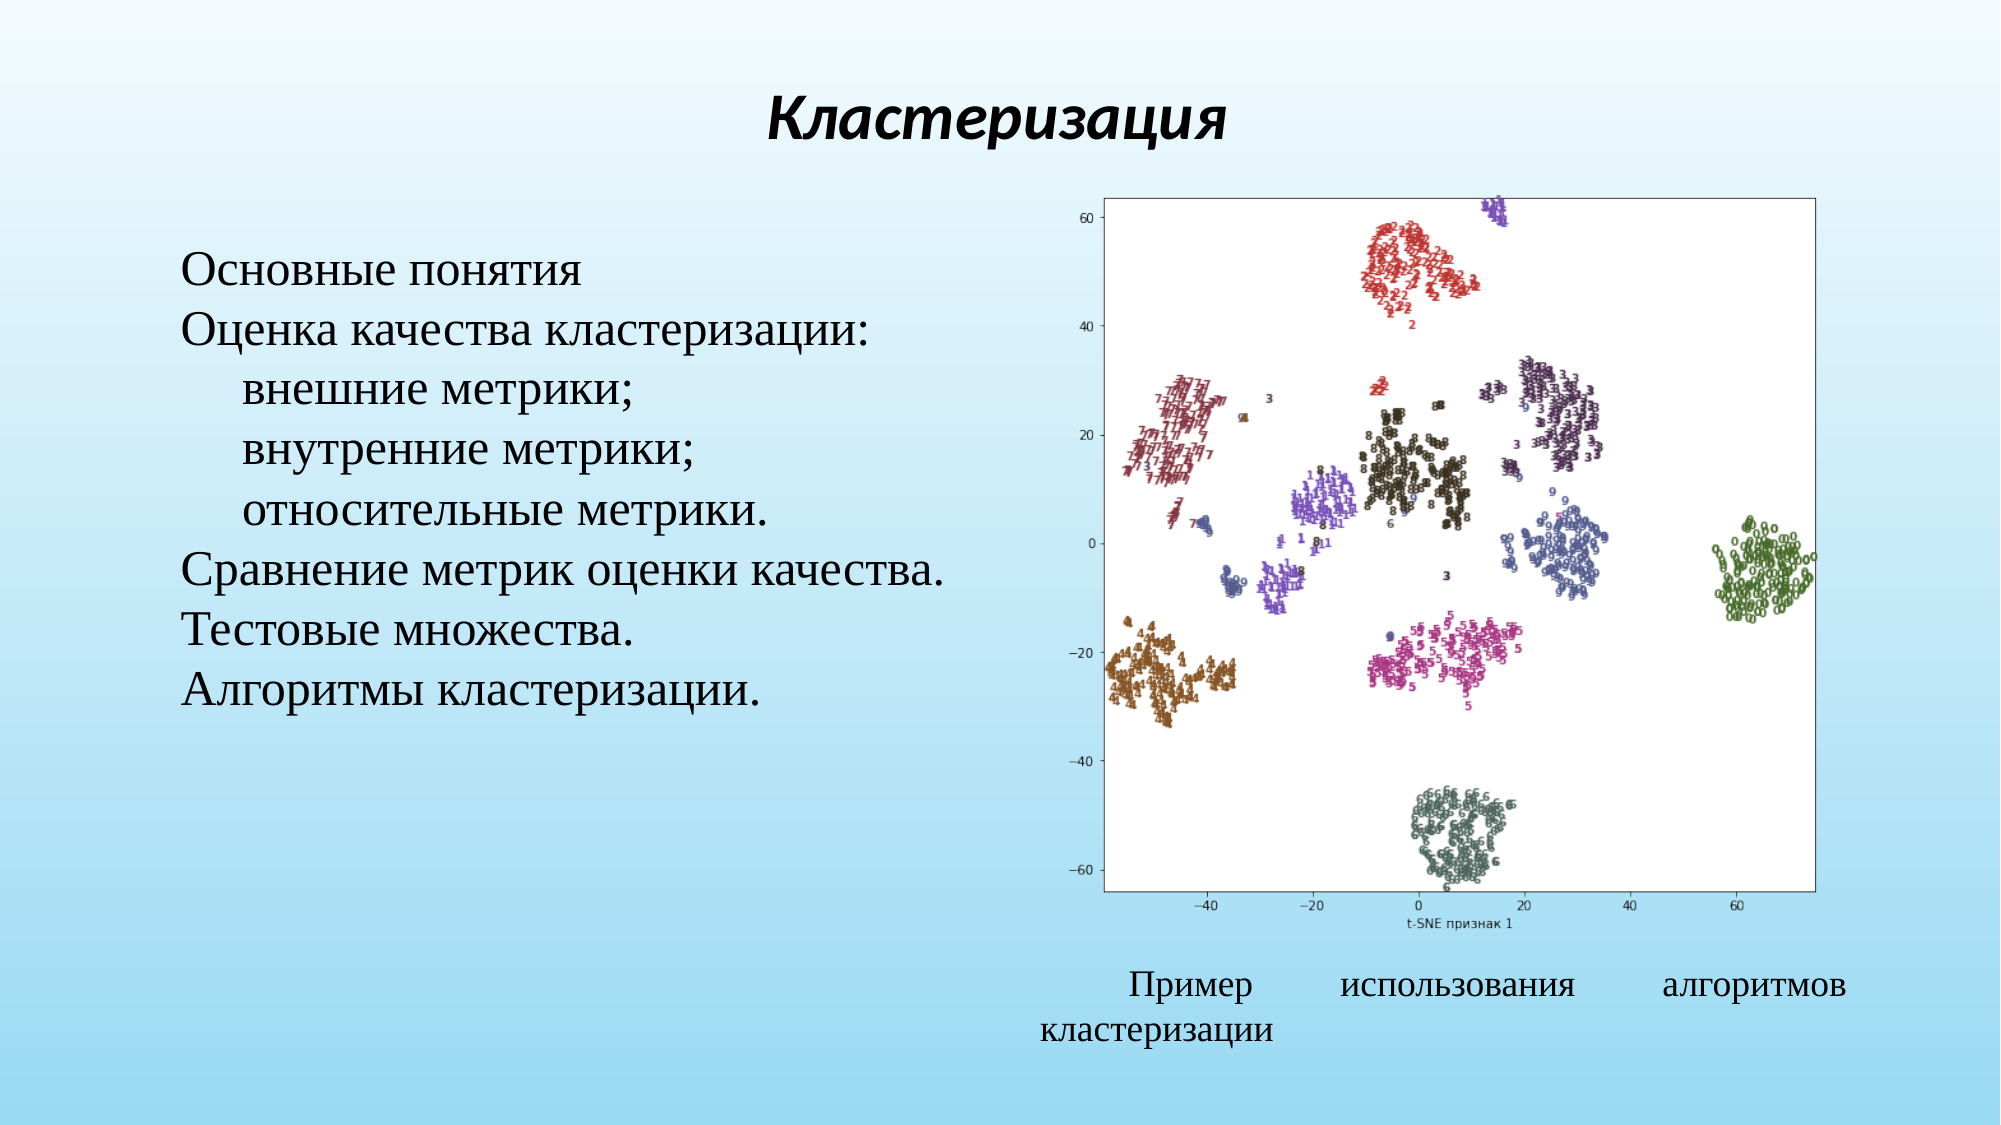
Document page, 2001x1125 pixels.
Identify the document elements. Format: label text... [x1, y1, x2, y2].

text_box Кластеризация [225, 65, 1769, 161]
text_box Основные понятия Оценка качества кластеризации: внешние метрики; внутренние метрики; относительные метрики. Сравнение метрик оценки качества. Тестовые множества. Алгоритмы кластеризации. [77, 227, 1056, 723]
picture [1059, 184, 1829, 940]
text_box Пример использования алгоритмов кластеризации [1025, 951, 1863, 1012]
